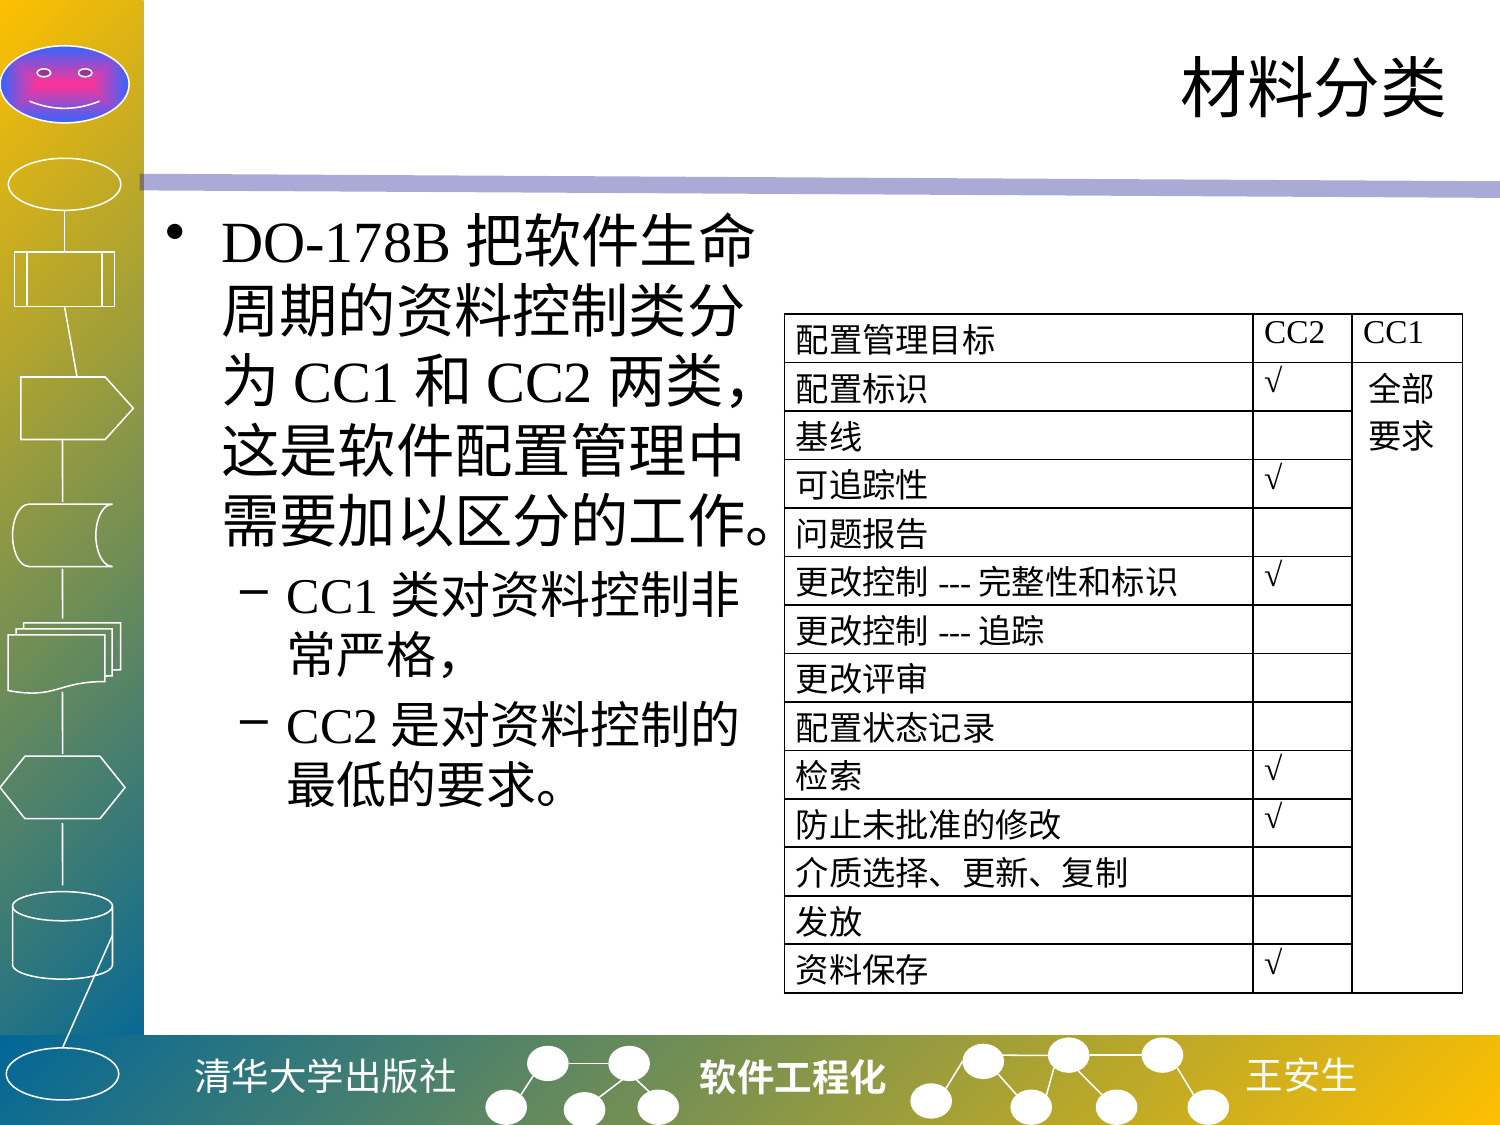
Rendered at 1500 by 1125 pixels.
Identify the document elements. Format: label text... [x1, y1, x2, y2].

table_cell [1254, 412, 1351, 459]
table_cell 全部要求 [1353, 363, 1462, 992]
table_header CC1 [1353, 315, 1462, 362]
table_cell 更改控制---完整性和标识 [785, 557, 1252, 604]
table_cell √ [1254, 557, 1351, 604]
table_cell 配置状态记录 [785, 703, 1252, 750]
table_cell 资料保存 [785, 945, 1252, 992]
table_cell [1254, 848, 1351, 895]
table_cell √ [1254, 751, 1351, 798]
table_header CC2 [1254, 315, 1351, 362]
table_cell √ [1254, 460, 1351, 507]
title 材料分类 [187, 24, 1463, 147]
table_cell [1254, 606, 1351, 653]
table_cell √ [1254, 800, 1351, 846]
table_cell [1254, 897, 1351, 943]
table_cell 防止未批准的修改 [785, 800, 1252, 846]
table_header 配置管理目标 [785, 315, 1252, 362]
table_cell 检索 [785, 751, 1252, 798]
table_cell √ [1254, 363, 1351, 410]
table_cell 可追踪性 [785, 460, 1252, 507]
table_cell [1254, 703, 1351, 750]
table_cell 基线 [785, 412, 1252, 459]
table_cell 问题报告 [785, 509, 1252, 556]
table_cell √ [1254, 945, 1351, 992]
table_cell 更改评审 [785, 654, 1252, 701]
table_cell 配置标识 [785, 363, 1252, 410]
table_cell [1254, 654, 1351, 701]
table_cell 更改控制---追踪 [785, 606, 1252, 653]
table_cell 介质选择、更新、复制 [785, 848, 1252, 895]
table_cell 发放 [785, 897, 1252, 943]
table_cell [1254, 509, 1351, 556]
list DO-178B把软件生命周期的资料控制类分为CC1和CC2两类，这是软件配置管理中需要加以区分的工作。 CC1类对资料控制非常严格， CC2是对资料控制的最低的要求。 [149, 196, 777, 561]
